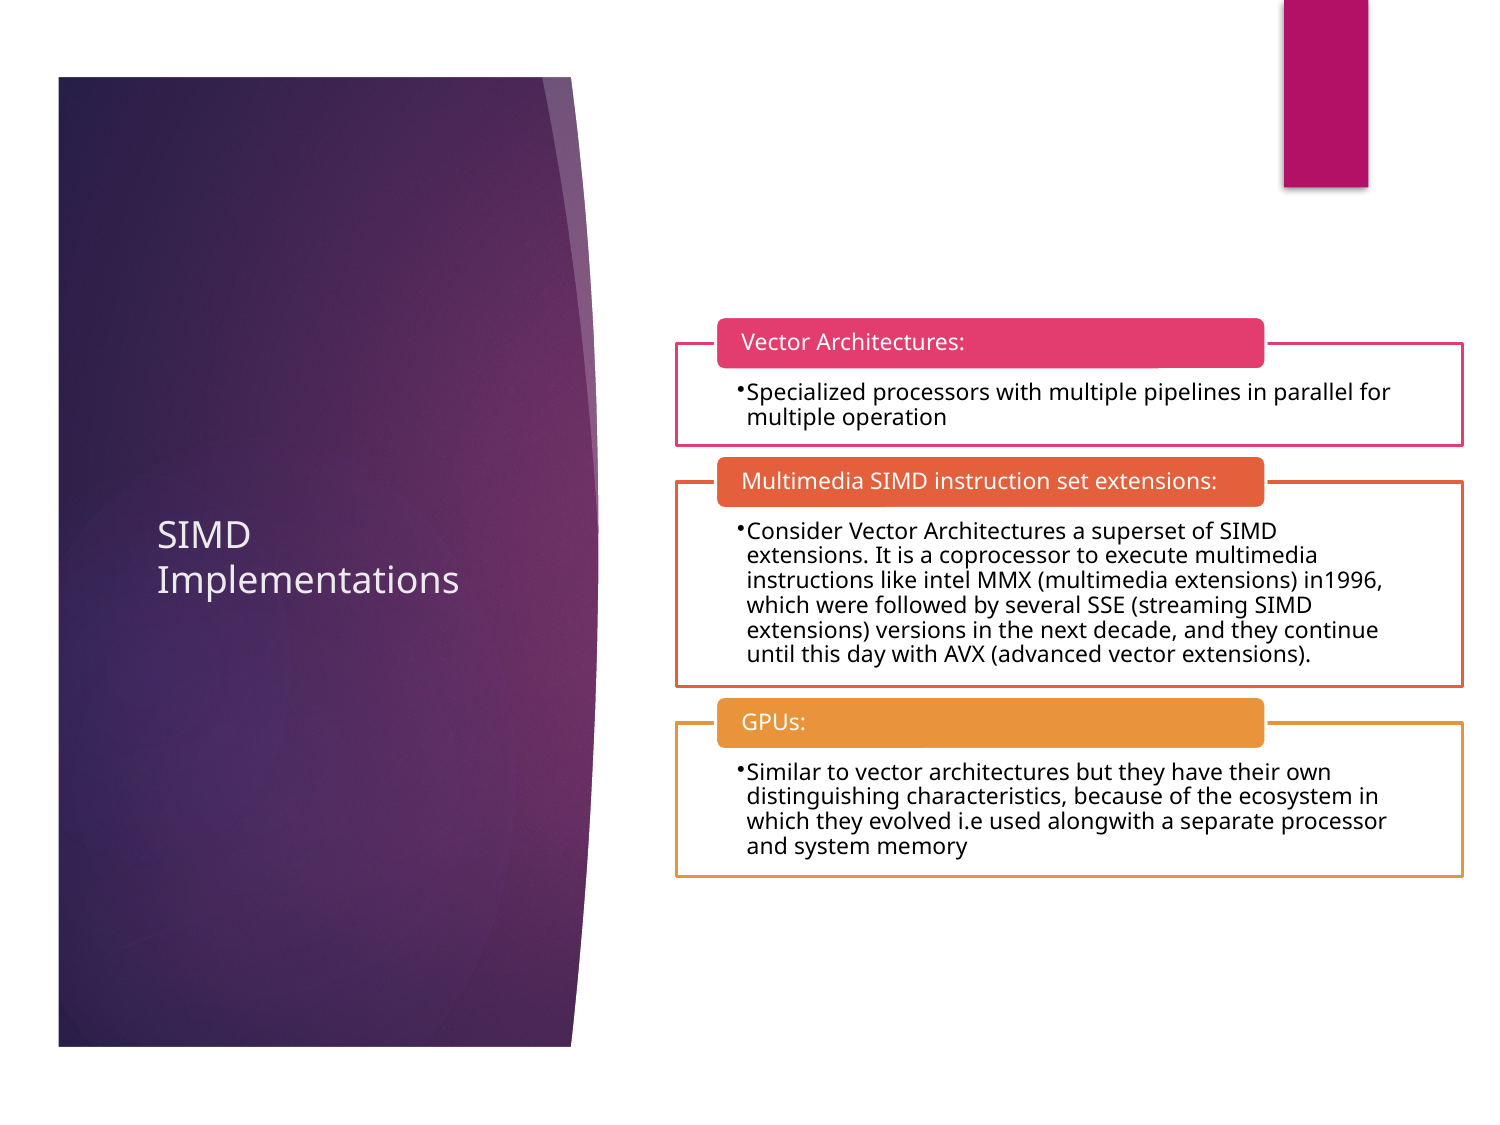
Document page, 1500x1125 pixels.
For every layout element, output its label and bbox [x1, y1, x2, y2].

text_box [0, 0, 1500, 1125]
list [675, 65, 1463, 1125]
